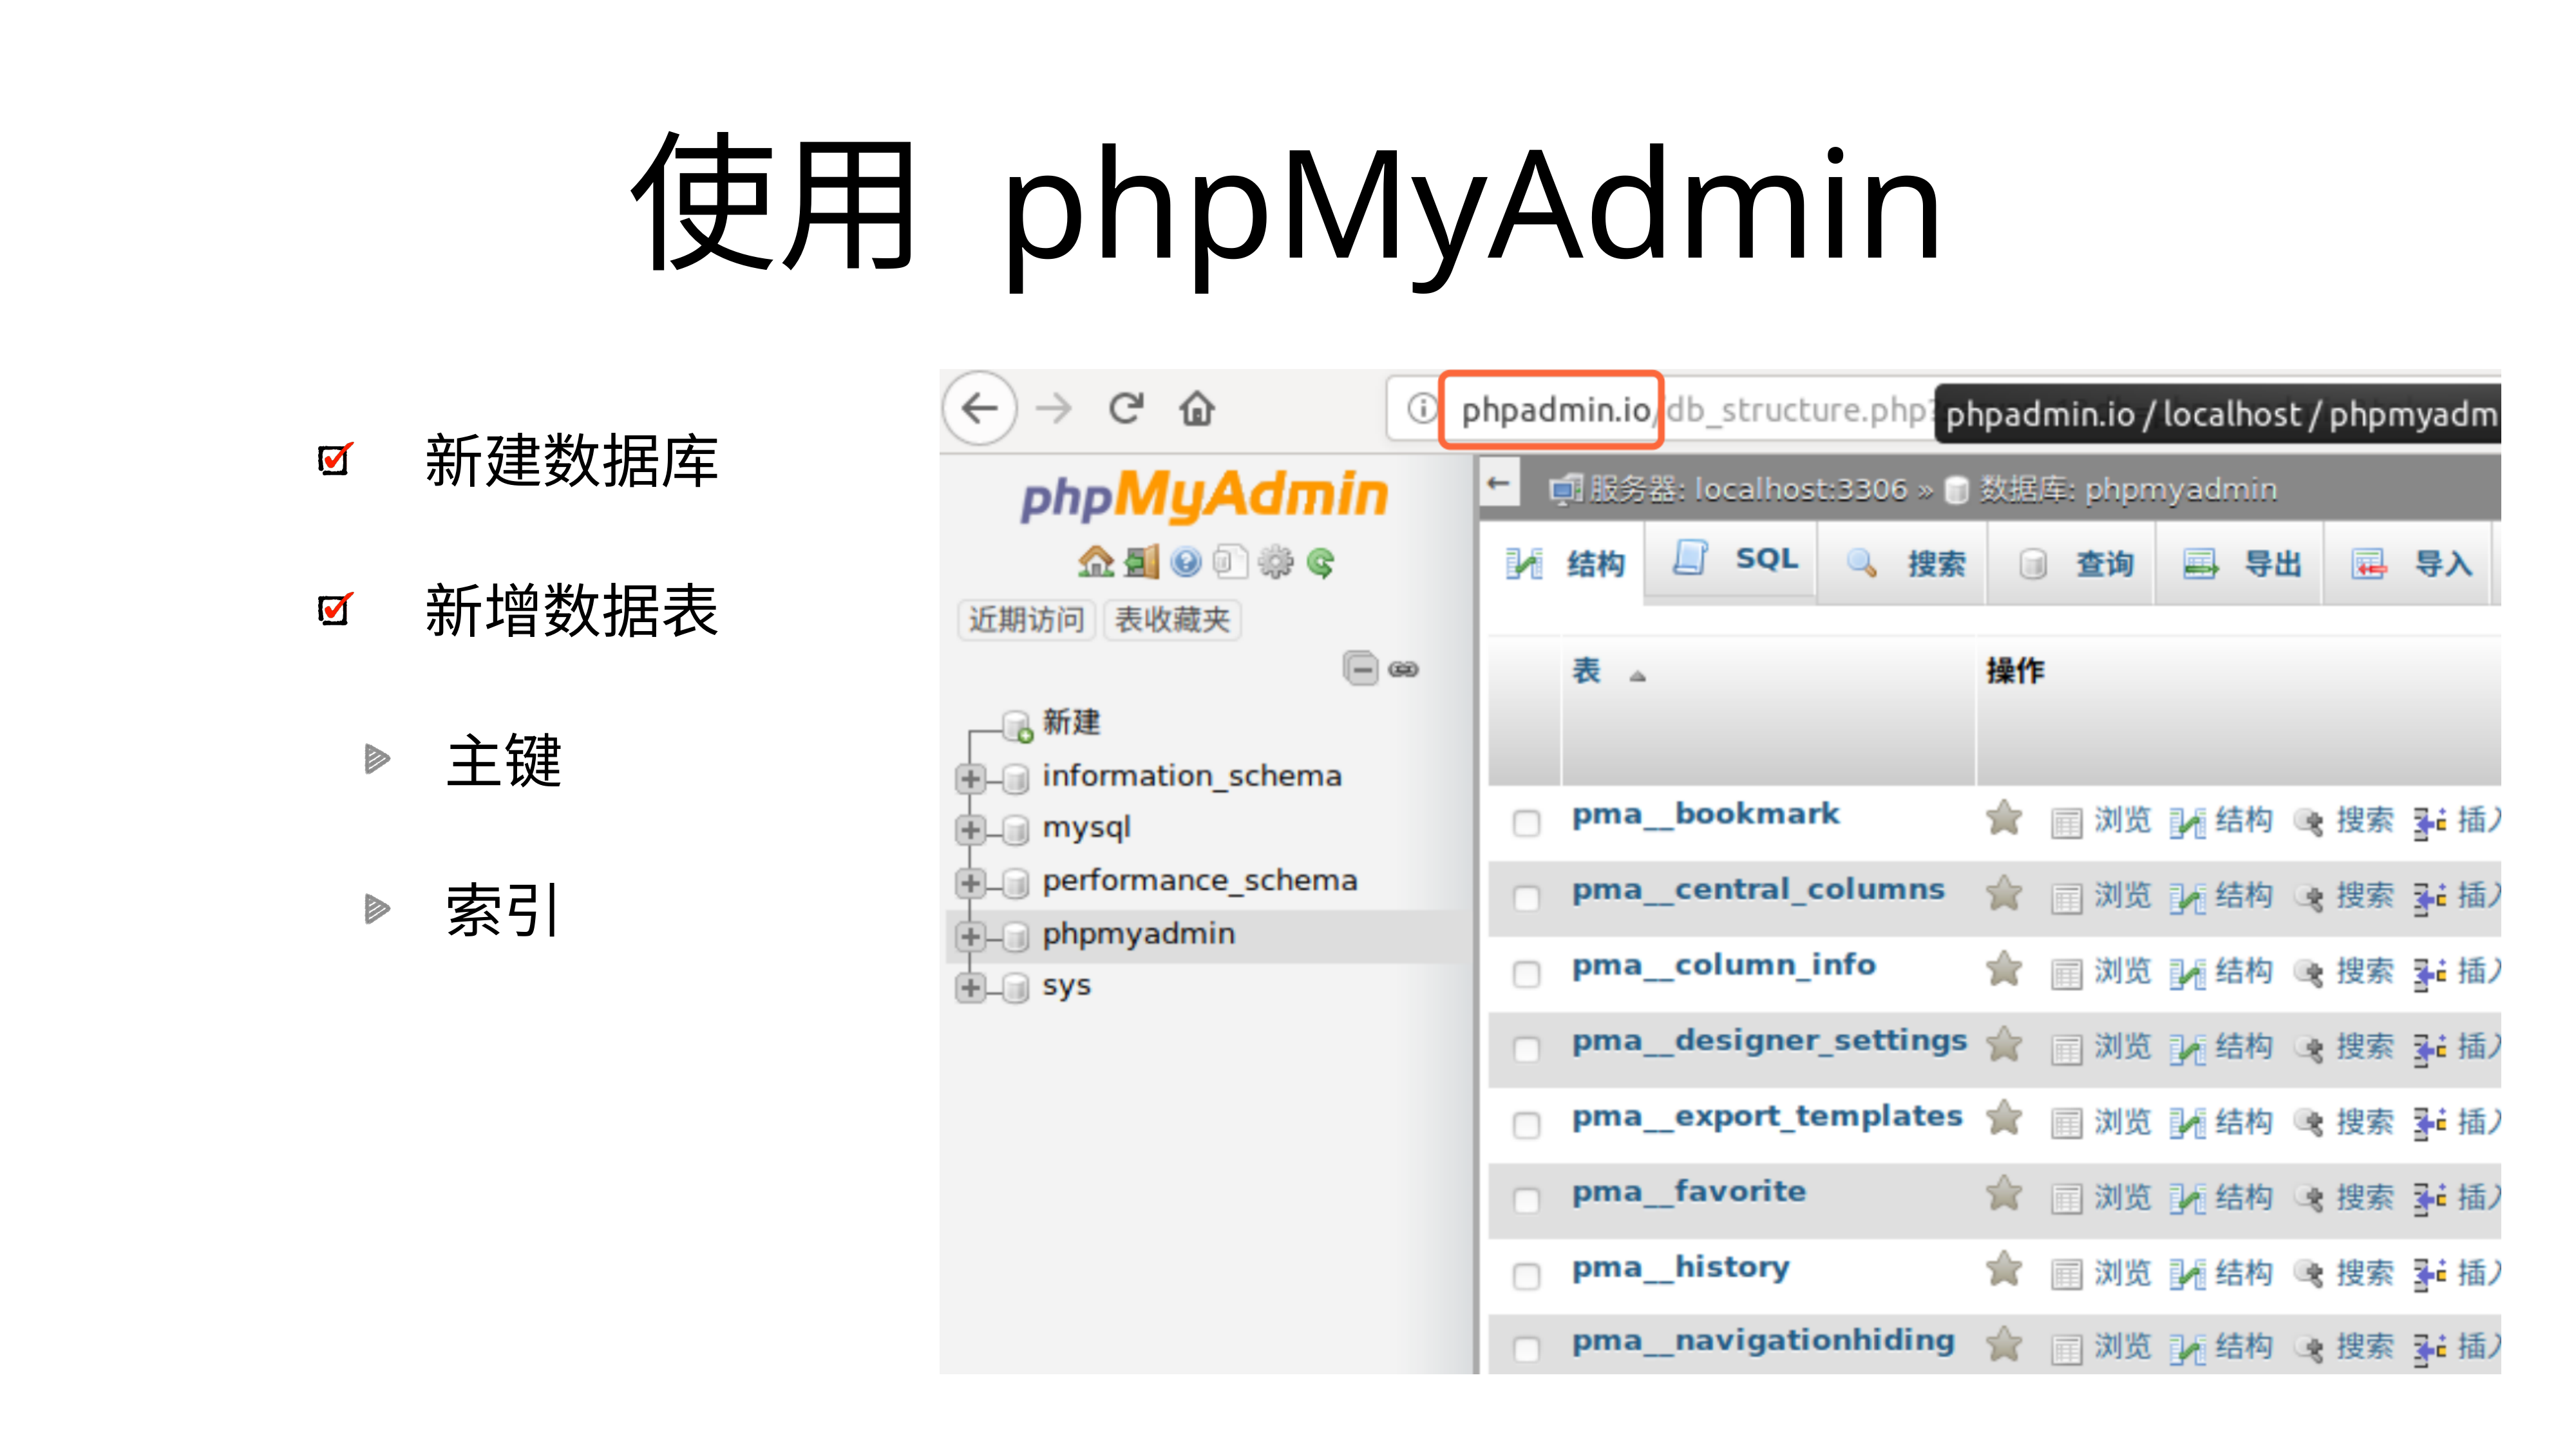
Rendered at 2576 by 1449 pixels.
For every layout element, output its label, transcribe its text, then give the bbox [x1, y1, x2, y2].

picture [317, 442, 354, 476]
picture [317, 592, 354, 626]
picture [364, 892, 392, 925]
picture [364, 742, 392, 775]
title 使用 phpMyAdmin [463, 37, 2113, 359]
list 新建数据库 新增数据表 主键 索引 [309, 379, 940, 989]
picture [940, 369, 2501, 1374]
